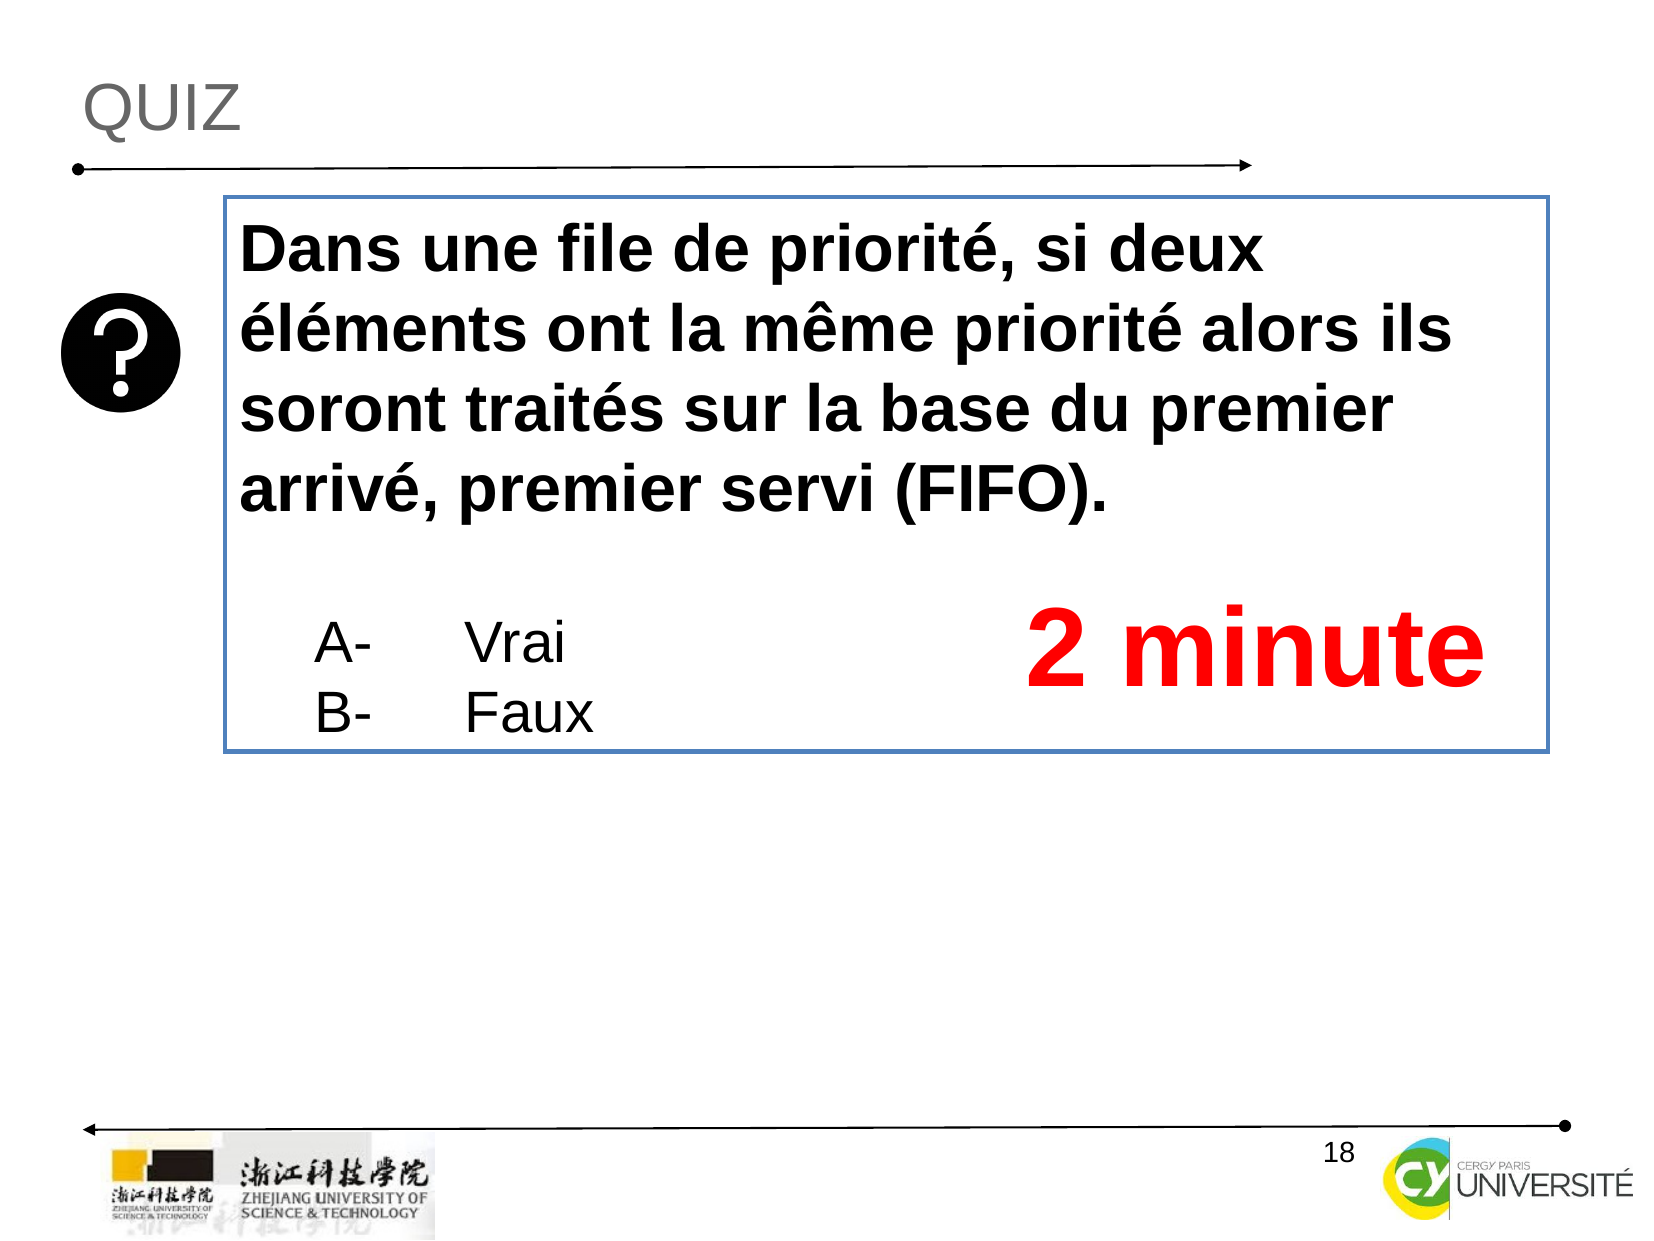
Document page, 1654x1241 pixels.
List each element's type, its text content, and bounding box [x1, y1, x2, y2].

picture [1380, 1136, 1633, 1220]
text_box Dans une file de priorité, si deux éléments ont la même priorité alors ils soront traités sur la base du premier arrivé, premier servi (FIFO). A- Vrai B- Faux [223, 195, 1550, 754]
picture [100, 1132, 435, 1240]
text_box 2 minute [1010, 566, 1503, 717]
picture [45, 277, 196, 429]
text_box Quiz [82, 49, 1571, 158]
